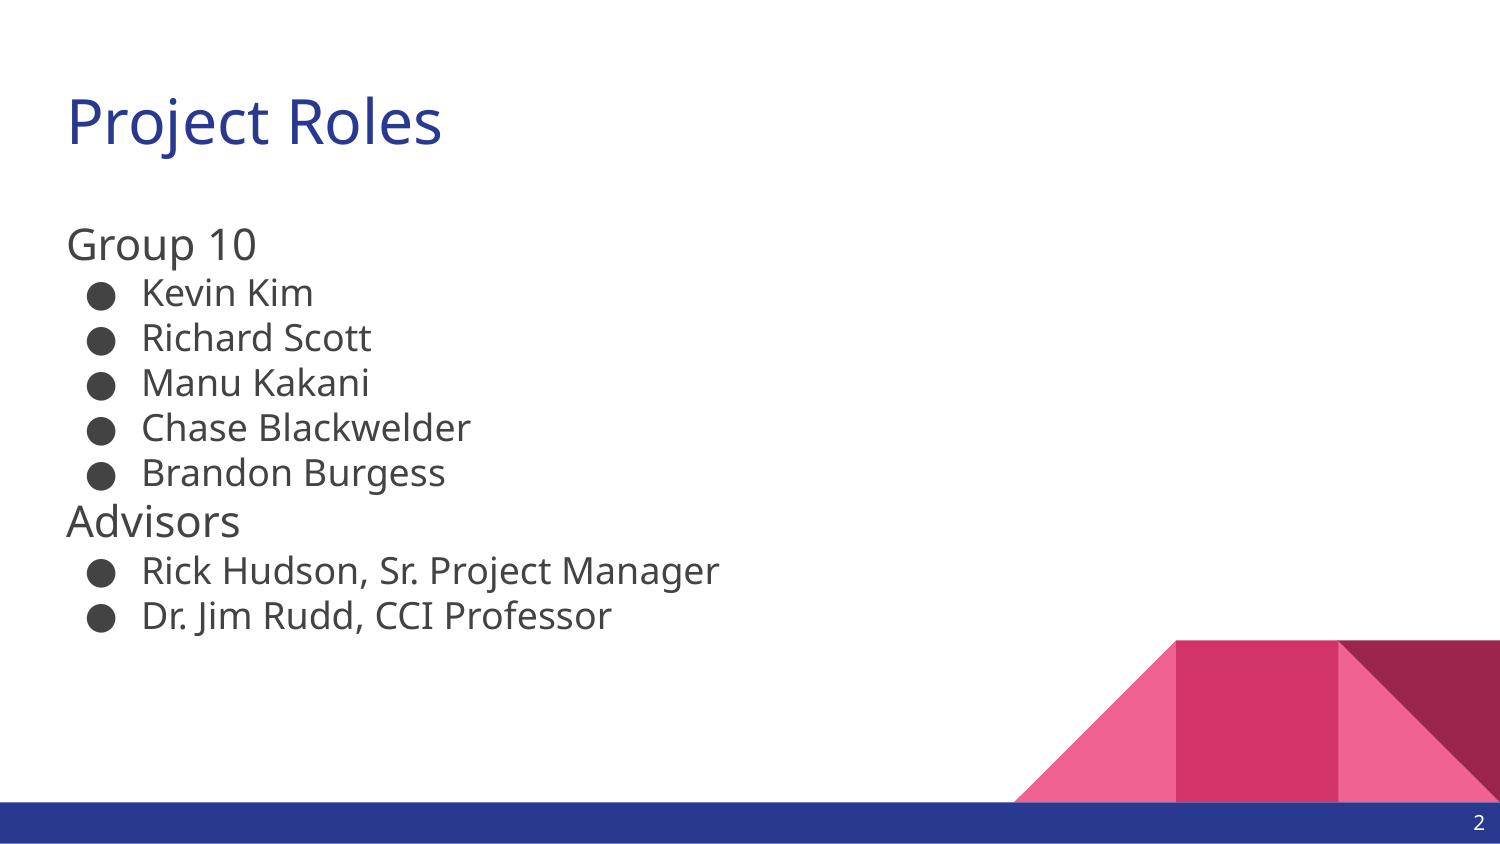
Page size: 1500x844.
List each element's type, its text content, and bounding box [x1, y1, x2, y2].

title Project Roles [51, 67, 1449, 167]
slide_number 2 [1410, 803, 1500, 844]
list Group 10 Kevin Kim Richard Scott Manu Kakani Chase Blackwelder Brandon Burgess Advisors Rick Hudson, Sr. Project Manager Dr. Jim Rudd, CCI Professor [51, 201, 1449, 779]
